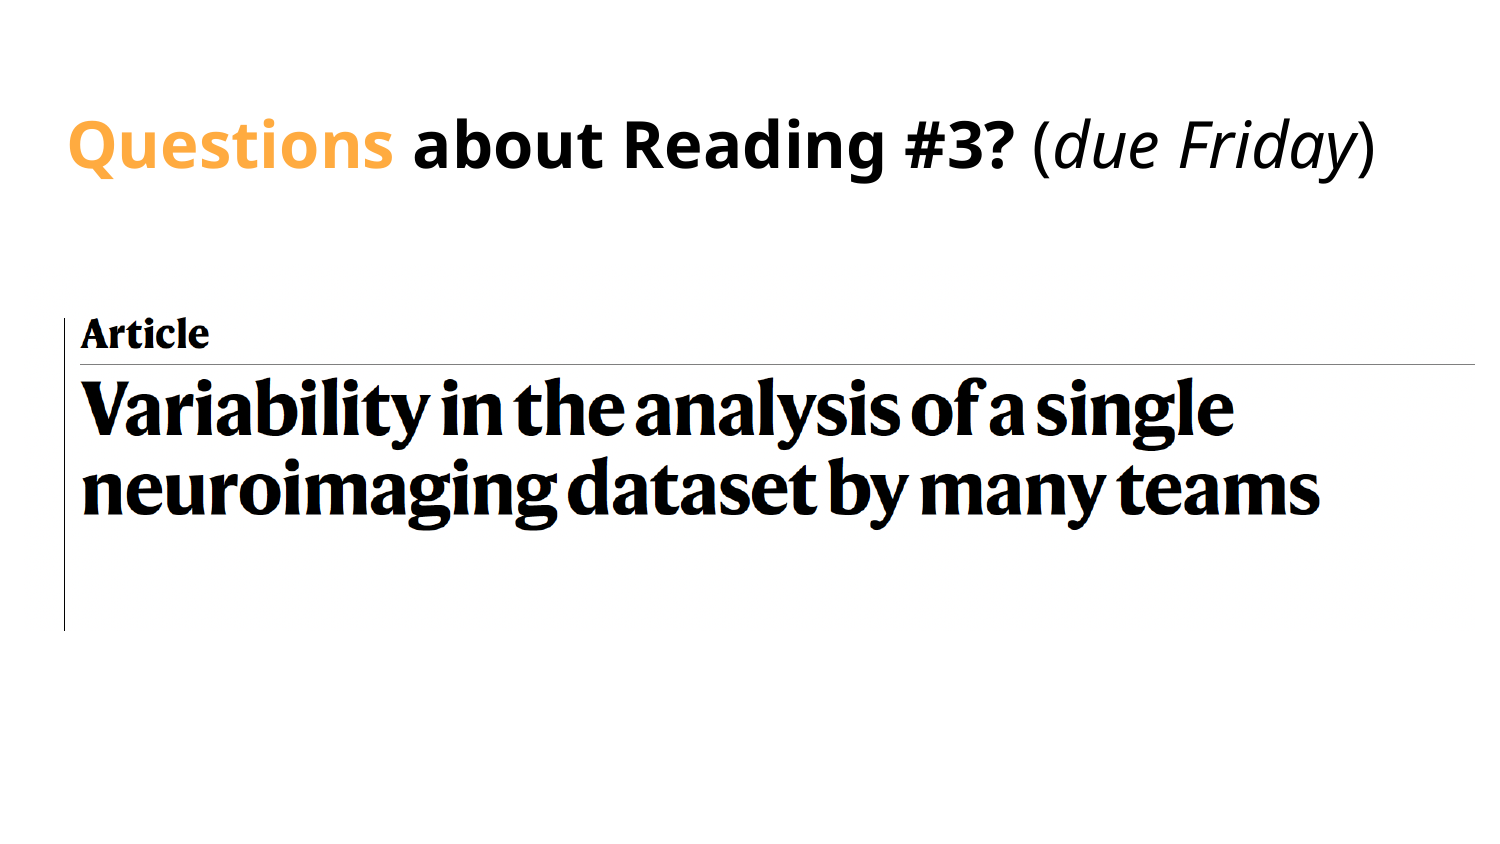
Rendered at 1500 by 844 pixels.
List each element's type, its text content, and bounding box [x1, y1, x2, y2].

title Questions about Reading #3? (due Friday) [51, 74, 1449, 213]
picture [24, 264, 1476, 632]
